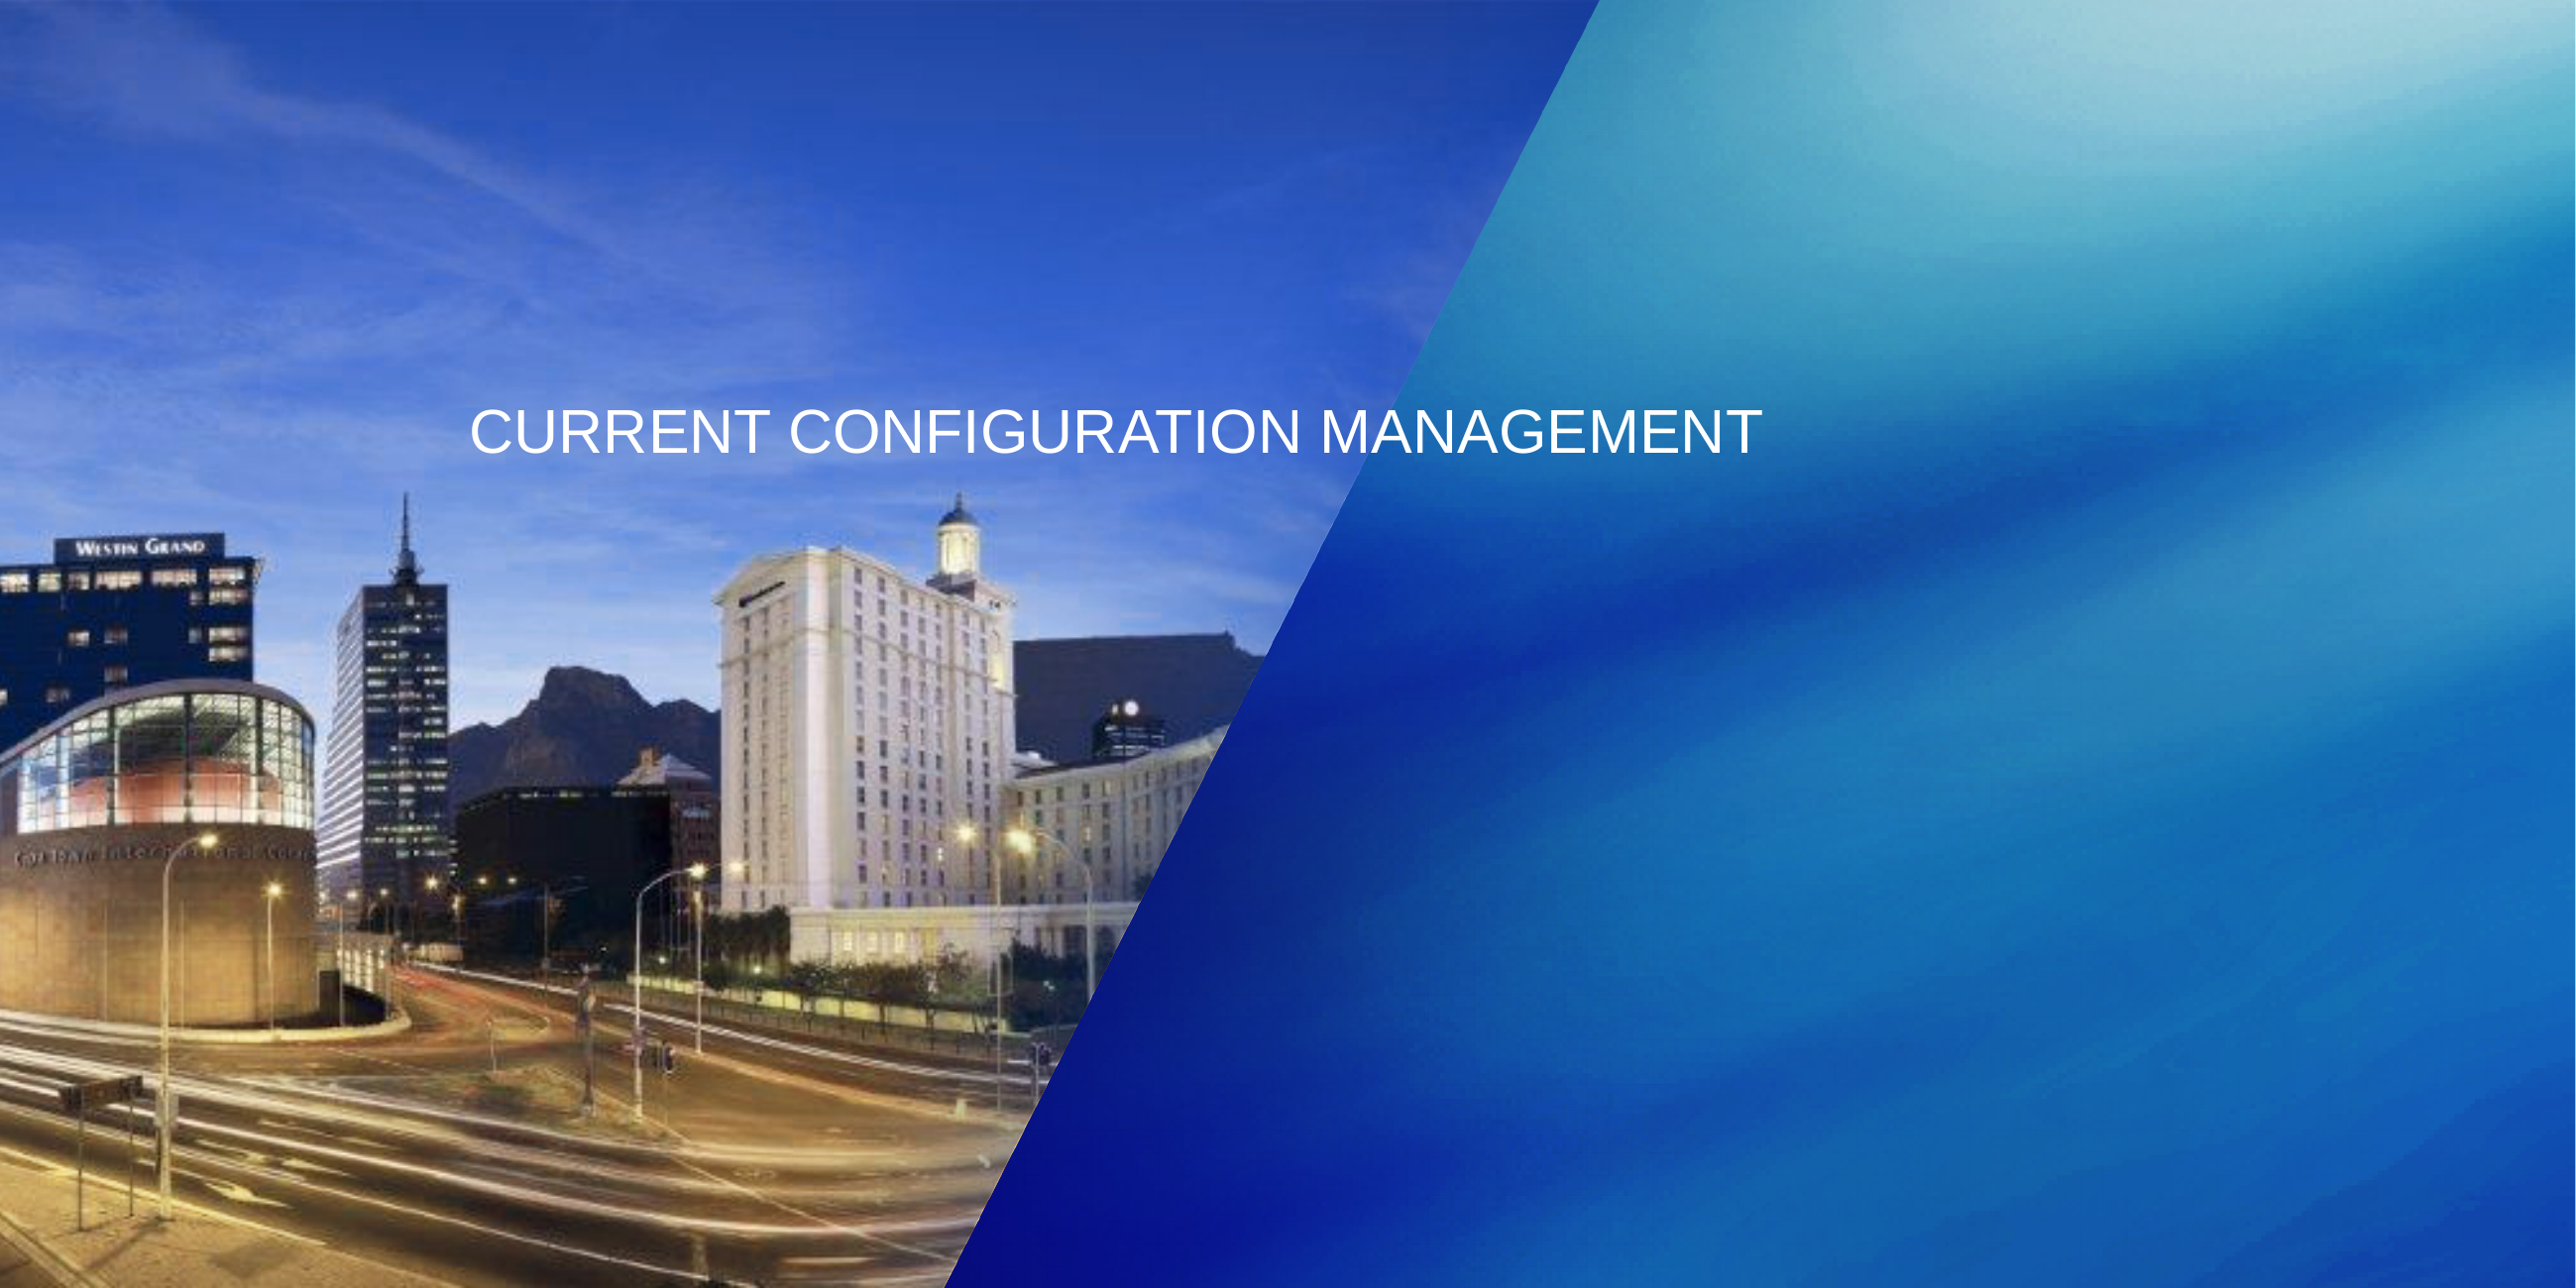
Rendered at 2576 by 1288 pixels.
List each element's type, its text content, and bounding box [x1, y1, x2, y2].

title CURRENT CONFIGURATION MANAGEMENT [469, 387, 1798, 470]
picture [0, 0, 2576, 1288]
